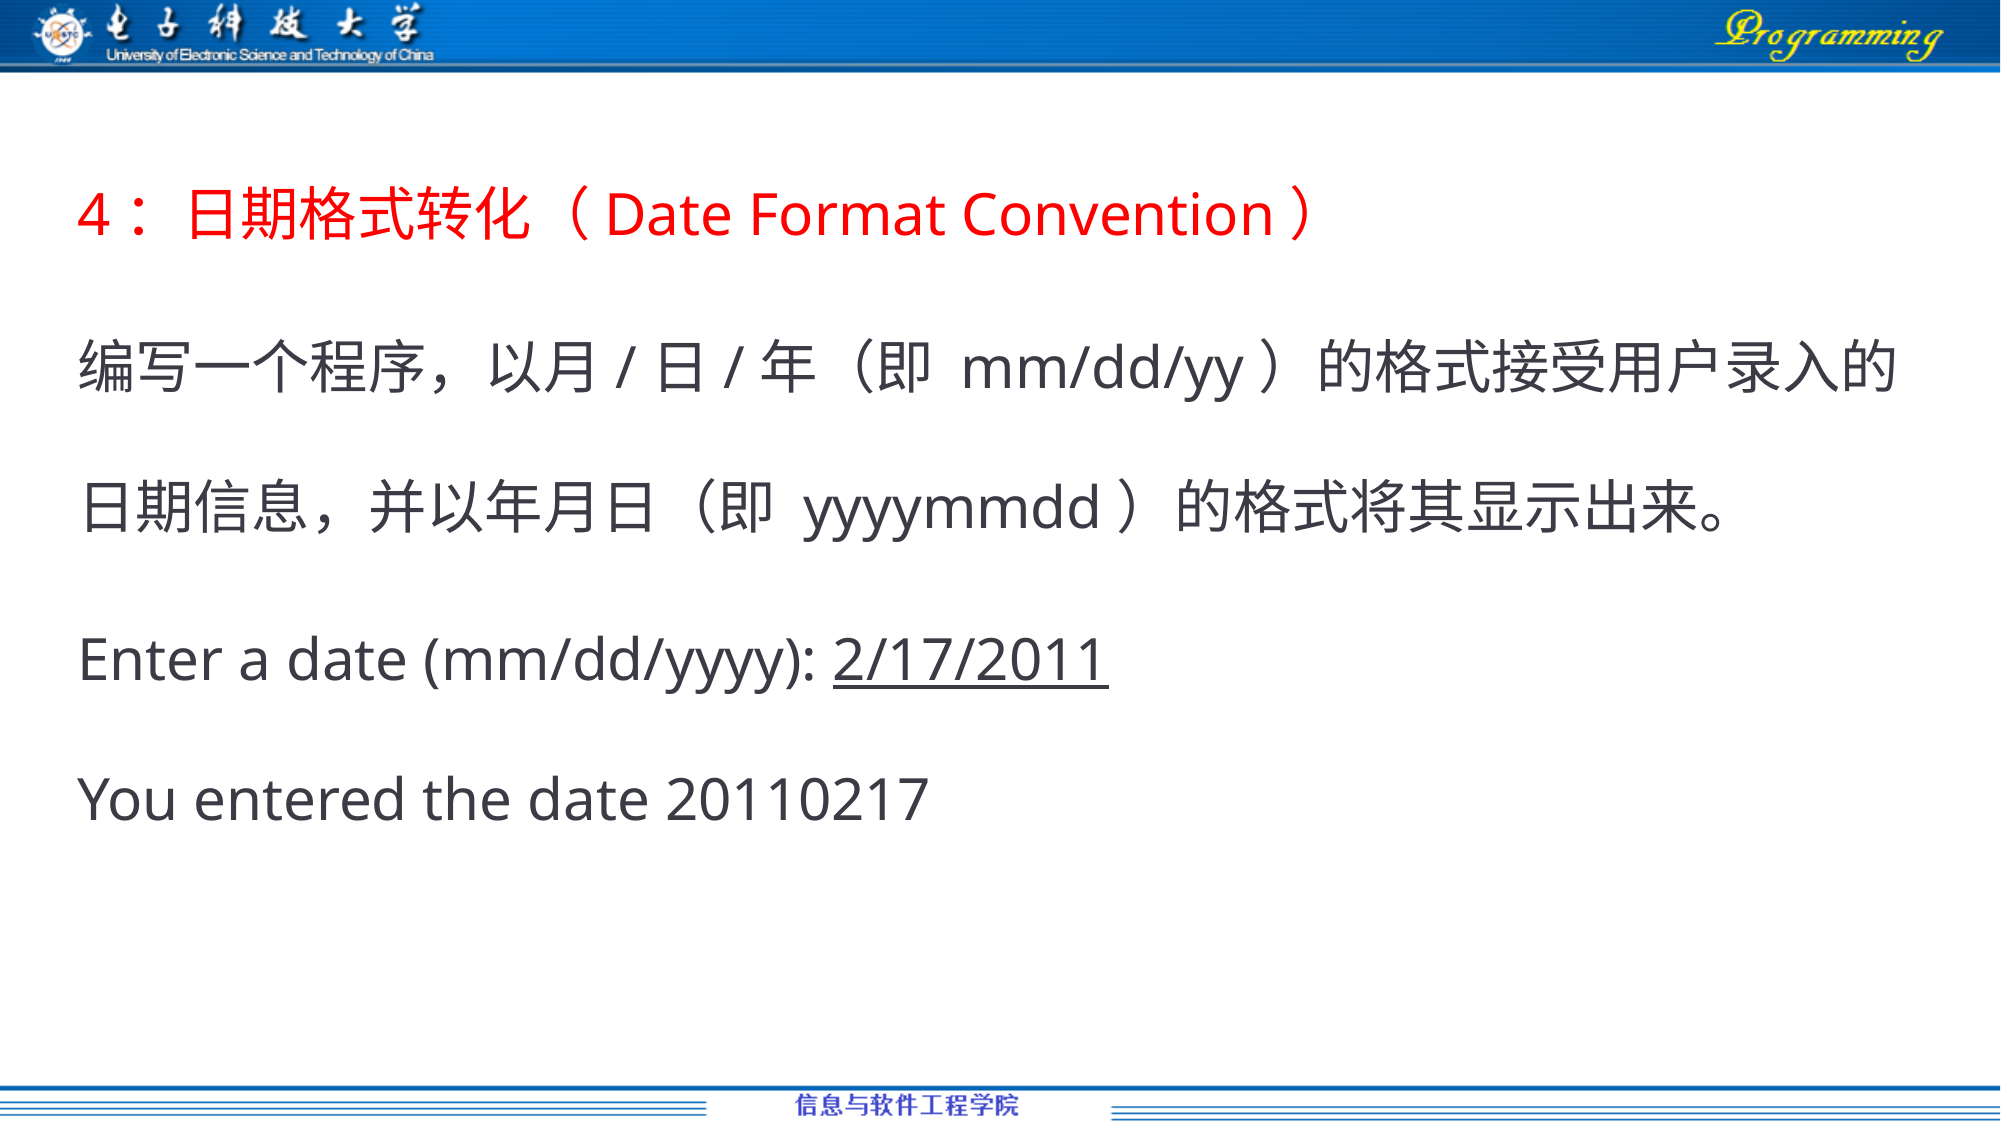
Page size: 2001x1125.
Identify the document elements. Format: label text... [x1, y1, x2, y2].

text_box 4：⽇期格式转化（Date Format Convention） 编写⼀个程序，以月/日/年（即 mm/dd/yy）的格式接受用户录入的日期信息，并以年月日（即 yyyymmdd）的格式将其显示出来。 Enter a date (mm/dd/yyyy): 2/17/2011 You entered the date 20110217 [62, 99, 1938, 840]
picture [0, 0, 2001, 1125]
